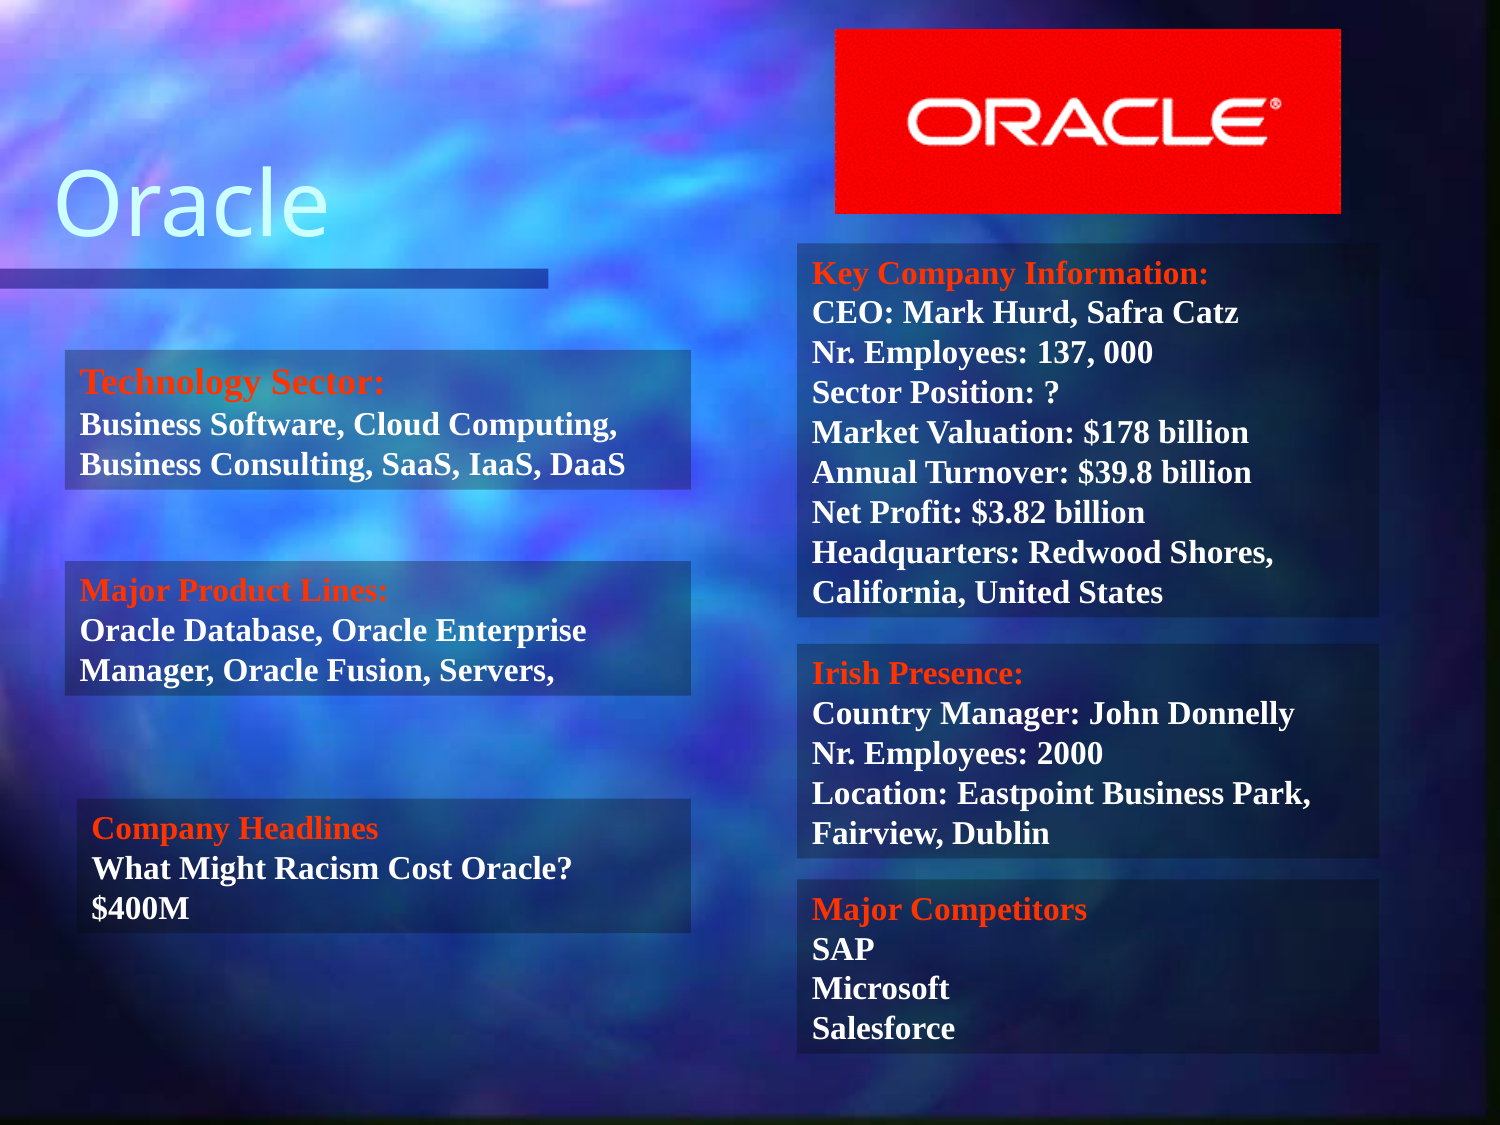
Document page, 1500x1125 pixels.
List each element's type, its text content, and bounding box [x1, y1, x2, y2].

text_box Technology Sector: Business Software, Cloud Computing, Business Consulting, SaaS, IaaS, DaaS [64, 349, 691, 490]
text_box Company Headlines What Might Racism Cost Oracle? $400M [76, 798, 691, 934]
text_box Key Company Information: CEO: Mark Hurd, Safra Catz Nr. Employees: 137, 000 Sector Position: ? Market Valuation: $178 billion Annual Turnover: $39.8 billion Net Profit: $3.82 billion Headquarters: Redwood Shores, California, United States [797, 243, 1380, 618]
picture [0, 0, 1500, 1125]
text_box Major Product Lines: Oracle Database, Oracle Enterprise Manager, Oracle Fusion, Servers, [64, 561, 691, 696]
title Oracle [37, 74, 1313, 263]
text_box Irish Presence: Country Manager: John Donnelly Nr. Employees: 2000 Location: Eastpoint Business Park, Fairview, Dublin [797, 643, 1380, 859]
text_box Major Competitors SAP Microsoft Salesforce [797, 879, 1380, 1054]
